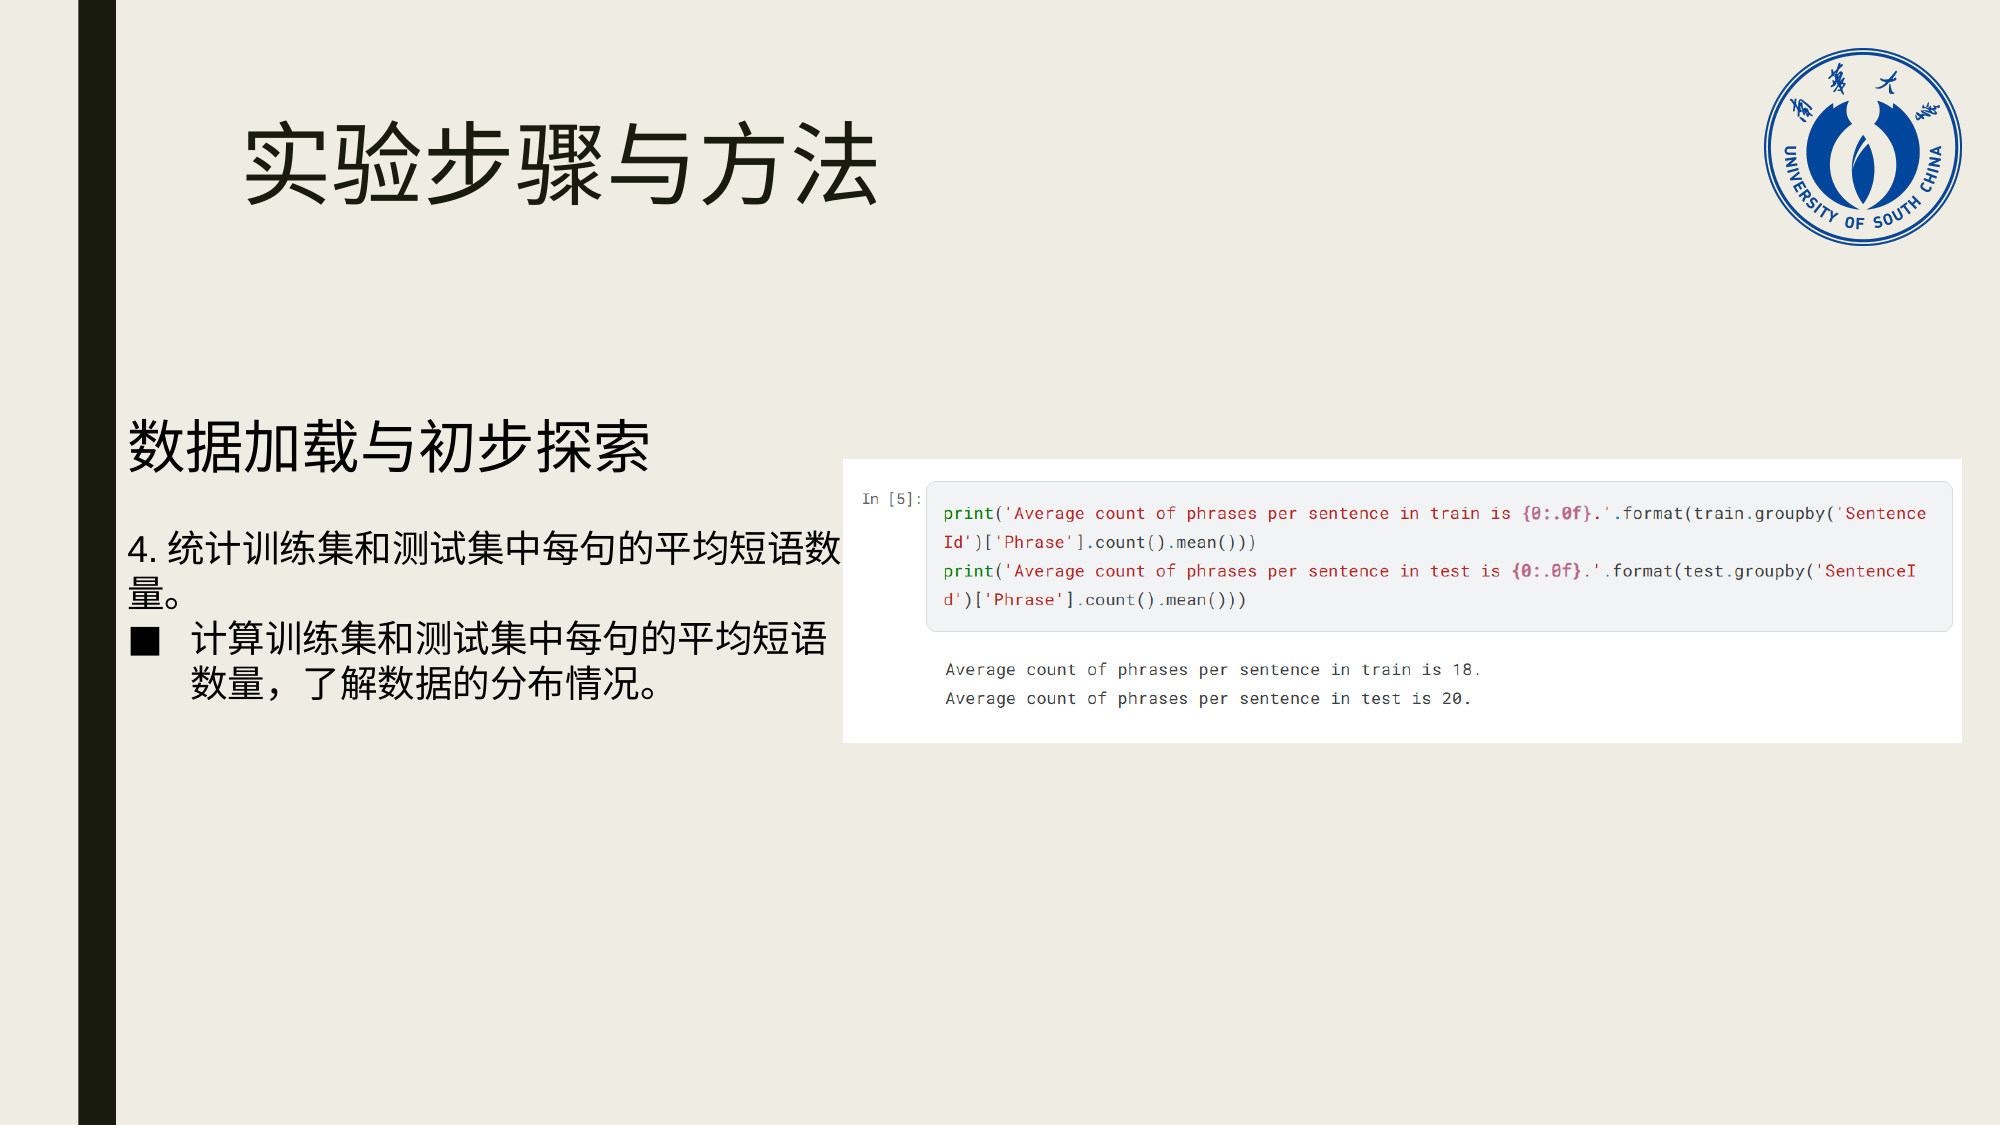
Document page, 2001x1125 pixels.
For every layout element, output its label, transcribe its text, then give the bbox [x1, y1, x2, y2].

title 实验步骤与方法 [225, 112, 1800, 357]
picture [1764, 48, 1962, 246]
picture [843, 459, 1962, 743]
list 数据加载与初步探索 4.统计训练集和测试集中每句的平均短语数量。 计算训练集和测试集中每句的平均短语数量，了解数据的分布情况。 [127, 238, 844, 887]
